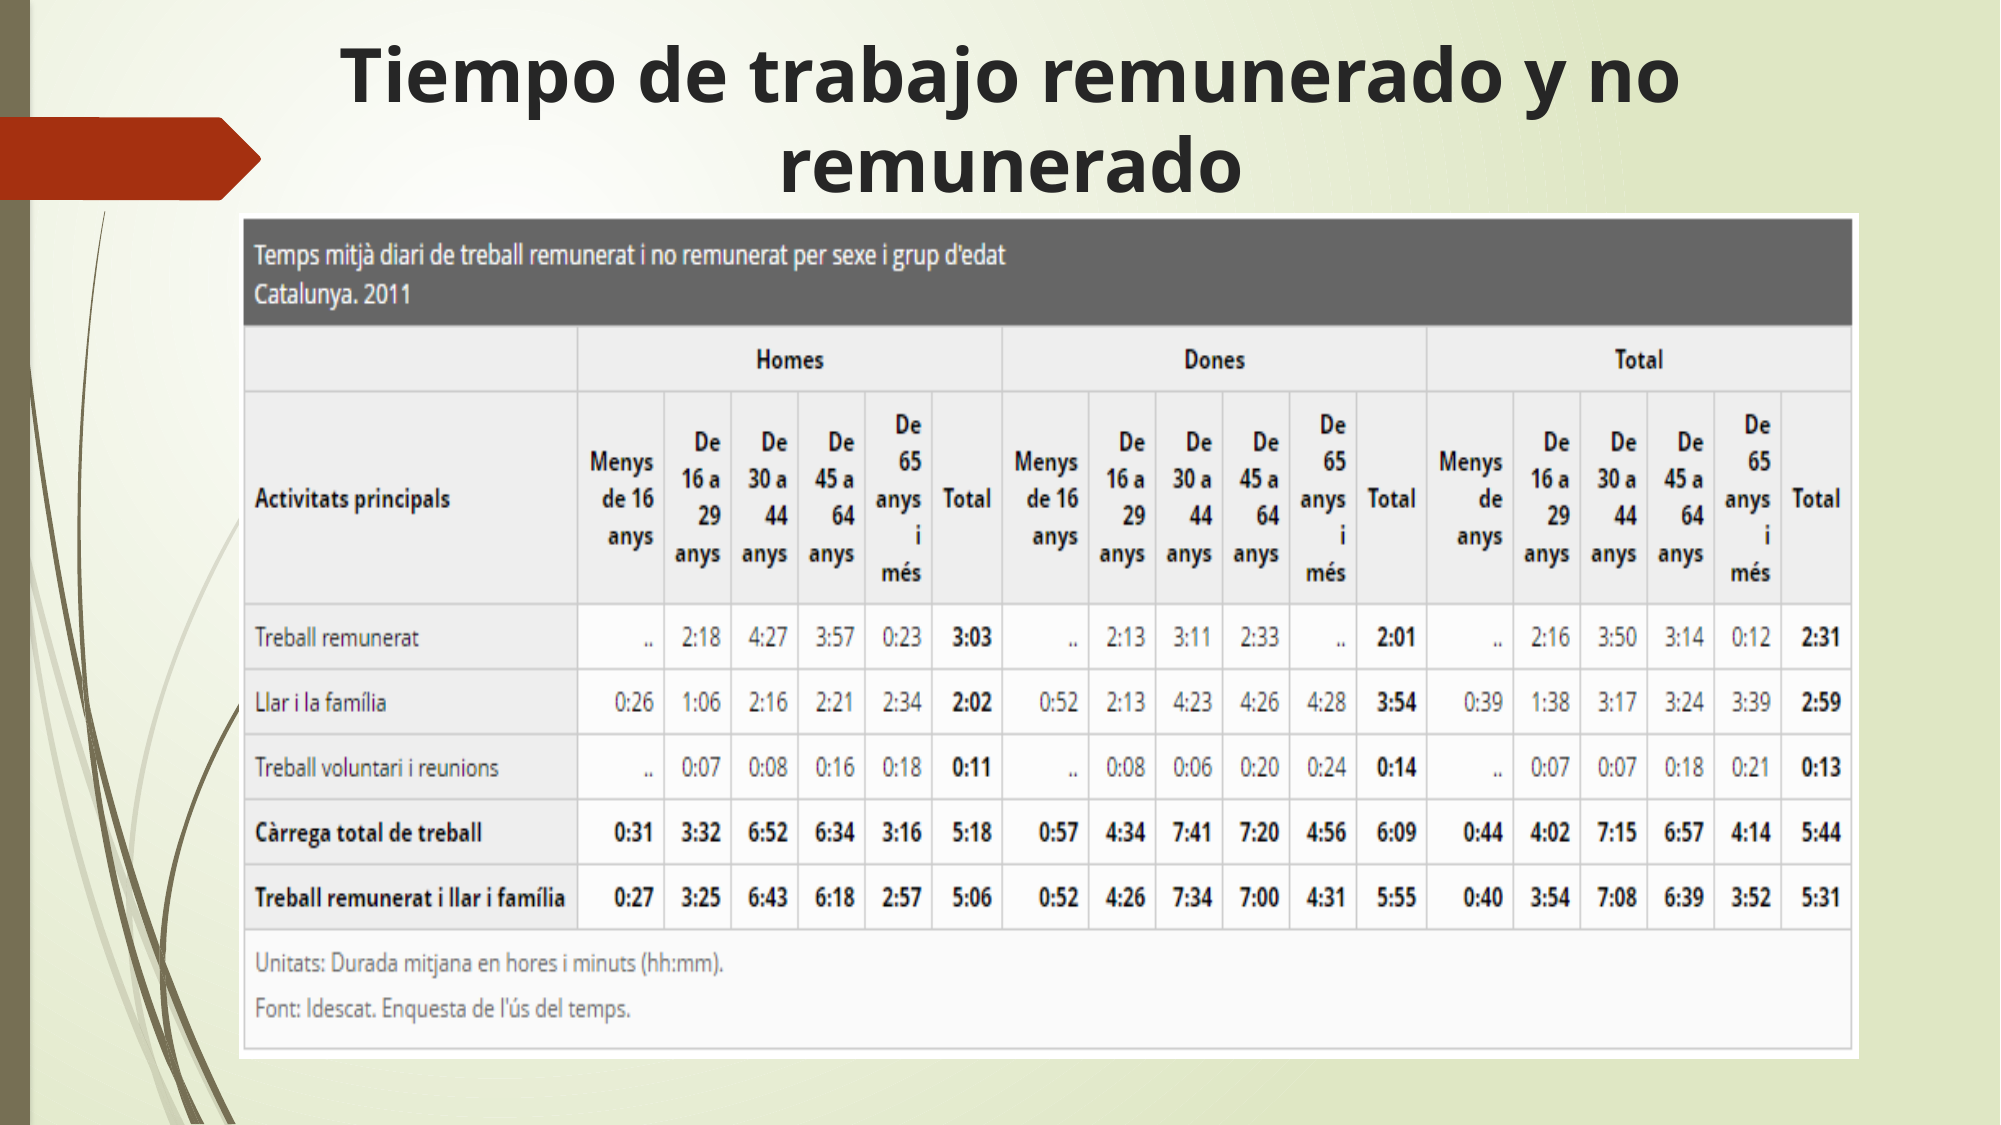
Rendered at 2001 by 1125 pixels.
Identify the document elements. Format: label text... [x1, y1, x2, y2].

picture [239, 213, 1859, 1060]
title Tiempo de trabajo remunerado y no remunerado [280, 19, 1743, 213]
